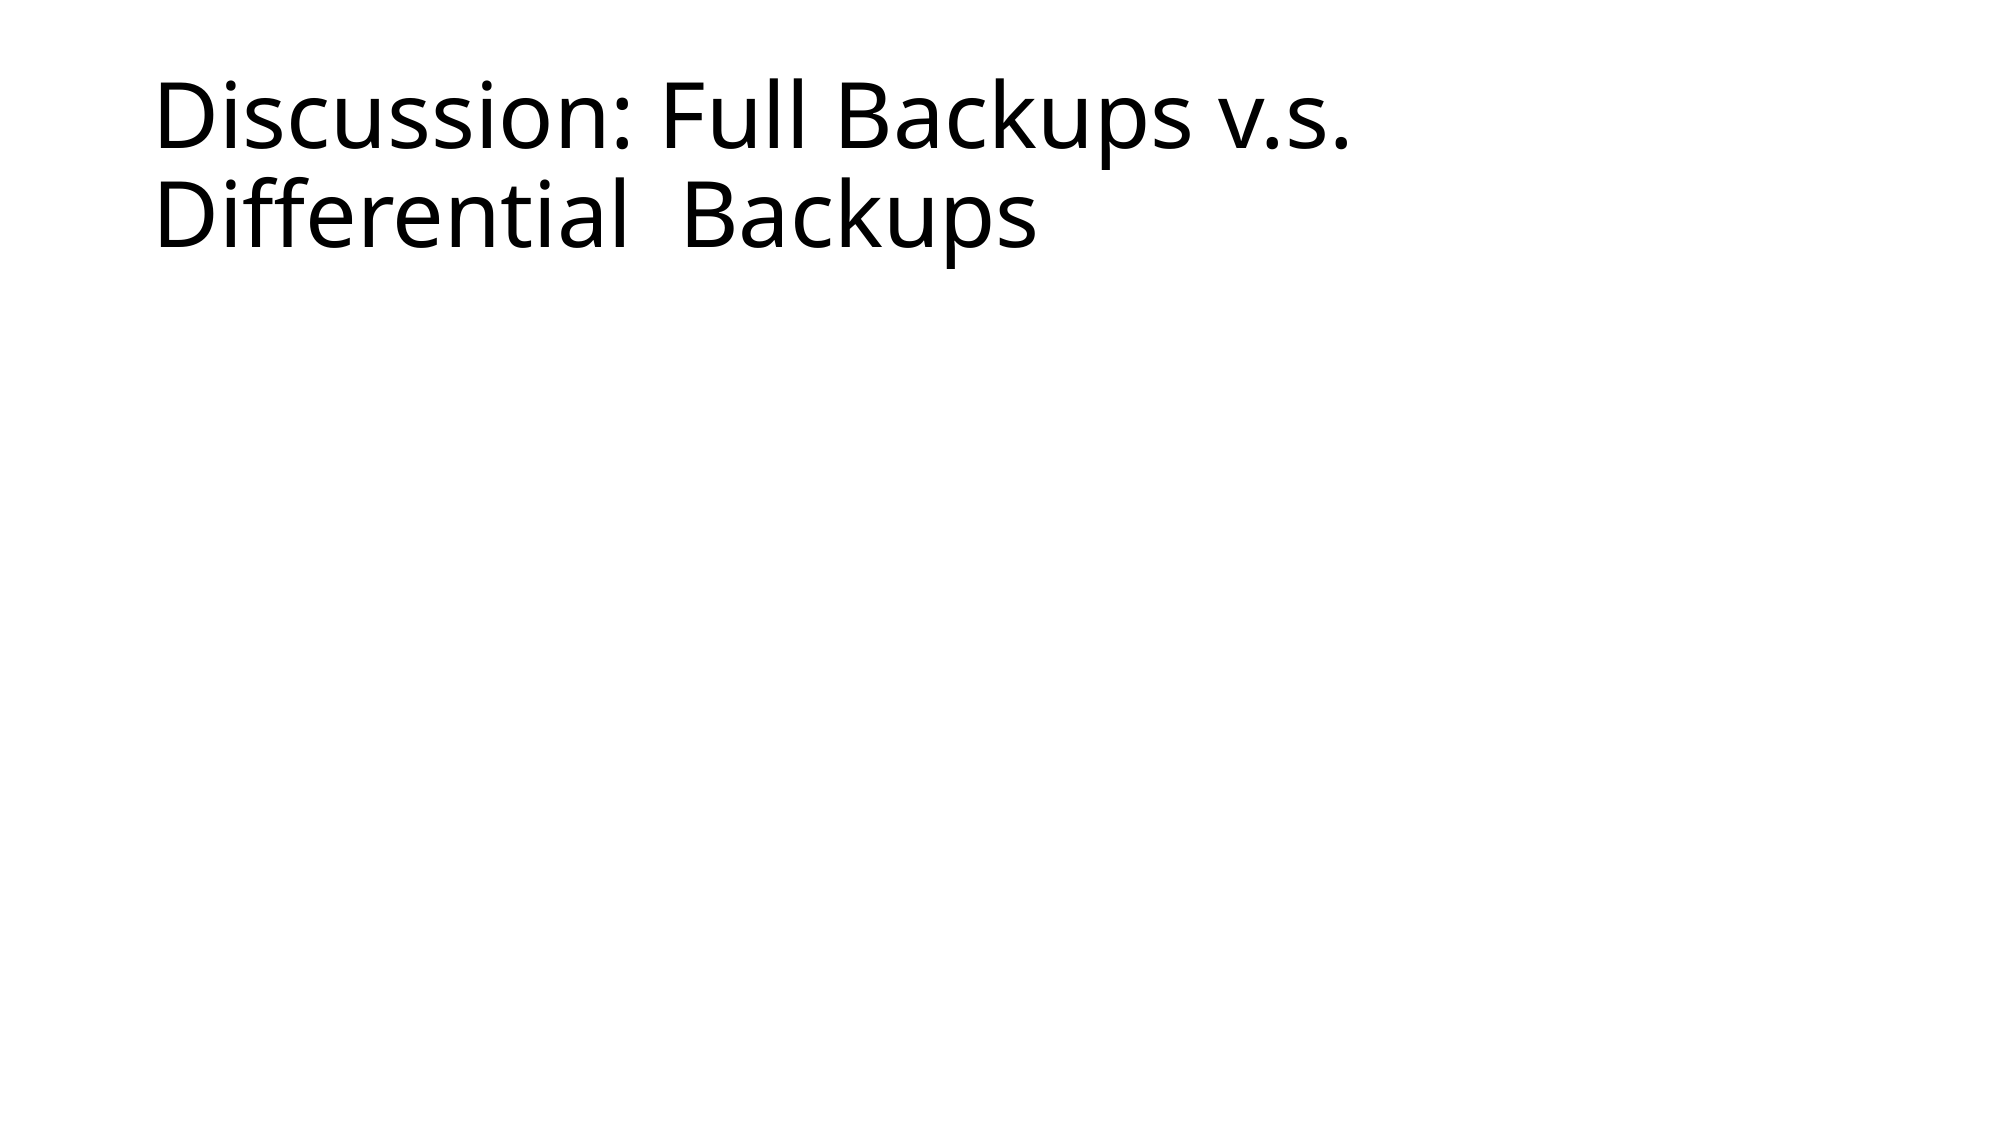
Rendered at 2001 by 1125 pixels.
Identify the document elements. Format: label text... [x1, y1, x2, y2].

title Discussion: Full Backups v.s. Differential Backups [137, 59, 1863, 278]
